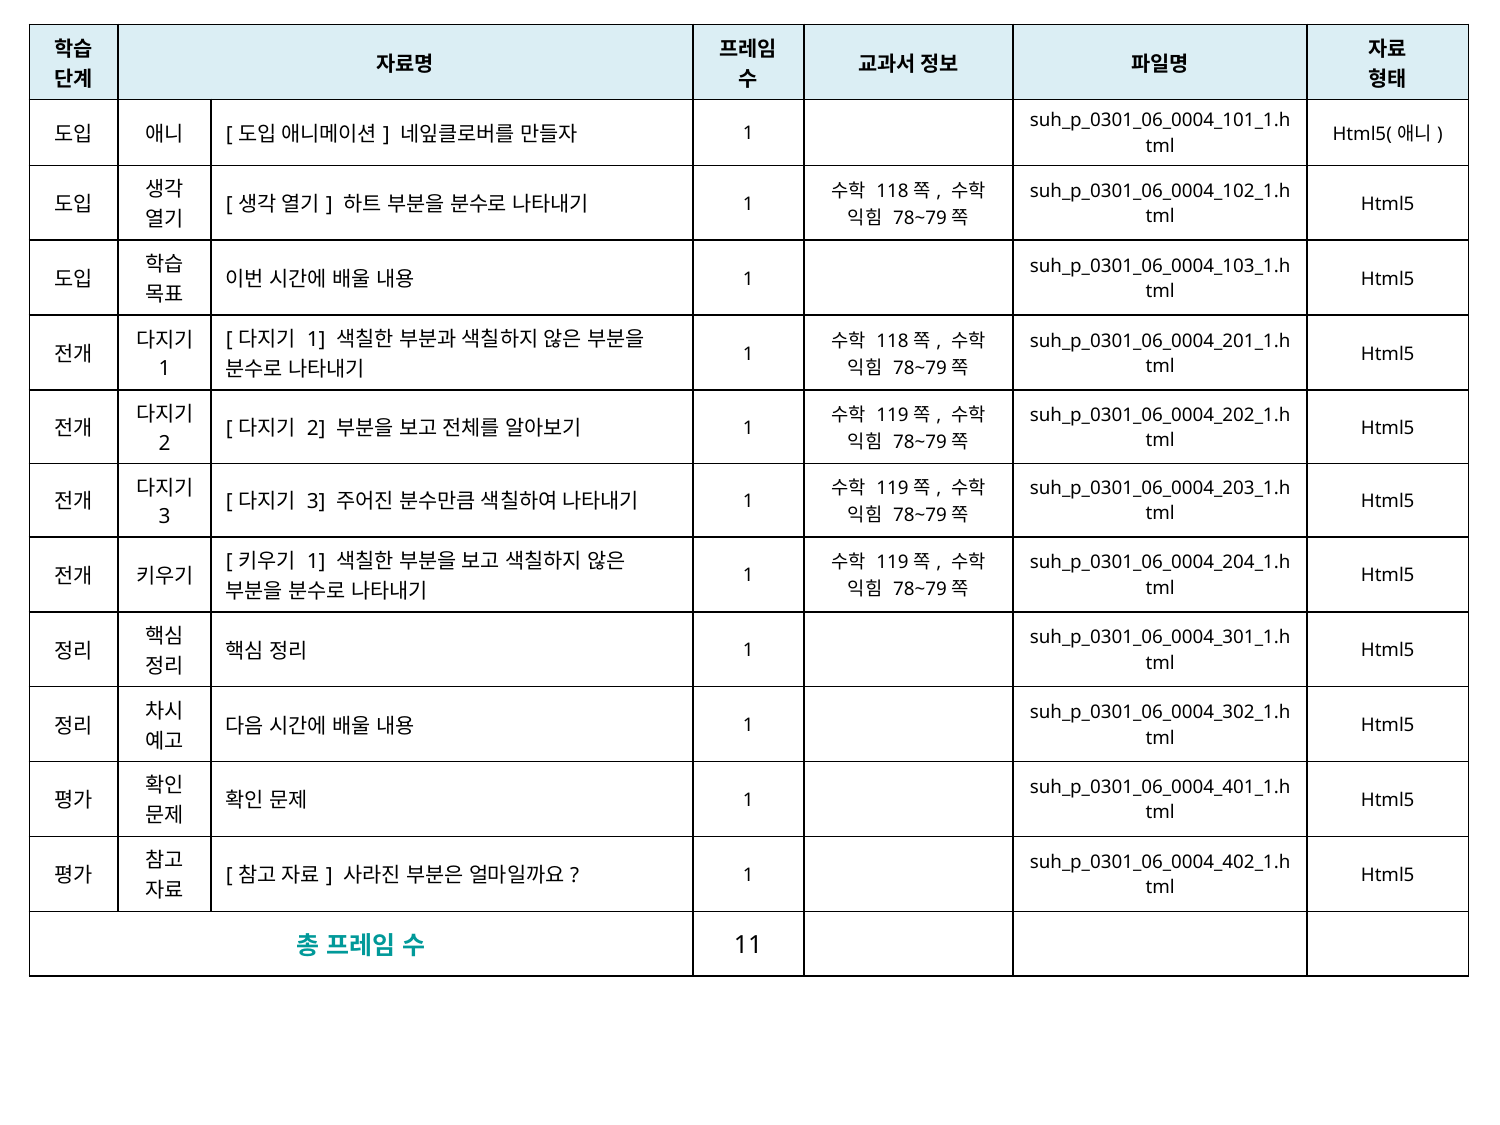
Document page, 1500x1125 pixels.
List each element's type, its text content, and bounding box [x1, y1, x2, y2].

table_cell [도입 애니메이션] 네잎클로버를 만들자 [212, 100, 692, 165]
table_cell Html5 [1308, 538, 1468, 611]
table_cell 전개 [30, 464, 117, 536]
table_cell suh_p_0301_06_0004_301_1.html [1014, 613, 1306, 686]
table_cell 1 [694, 241, 803, 314]
table_cell [805, 241, 1012, 314]
table_header 학습 단계 [30, 25, 117, 99]
table_cell [다지기 3] 주어진 분수만큼 색칠하여 나타내기 [212, 464, 692, 536]
table_cell suh_p_0301_06_0004_202_1.html [1014, 391, 1306, 463]
table_cell 정리 [30, 687, 117, 761]
table_cell [805, 687, 1012, 761]
table_cell suh_p_0301_06_0004_102_1.html [1014, 166, 1306, 239]
table_cell 1 [694, 391, 803, 463]
table_cell [다지기 1] 색칠한 부분과 색칠하지 않은 부분을 분수로 나타내기 [212, 316, 692, 389]
table_cell Html5 [1308, 837, 1468, 911]
table_cell 차시 예고 [119, 687, 210, 761]
table_cell 핵심 정리 [212, 613, 692, 686]
table_cell 수학 119쪽, 수학 익힘 78~79쪽 [805, 538, 1012, 611]
table_cell [참고 자료] 사라진 부분은 얼마일까요? [212, 837, 692, 911]
table_cell suh_p_0301_06_0004_401_1.html [1014, 762, 1306, 836]
table_cell 도입 [30, 100, 117, 165]
table_cell 전개 [30, 316, 117, 389]
table_cell 1 [694, 316, 803, 389]
table_cell 1 [694, 837, 803, 911]
table_cell 애니 [119, 100, 210, 165]
table_cell [키우기 1] 색칠한 부분을 보고 색칠하지 않은 부분을 분수로 나타내기 [212, 538, 692, 611]
table_cell Html5(애니) [1308, 100, 1468, 165]
table_cell [1308, 912, 1468, 975]
table_cell 전개 [30, 538, 117, 611]
table_cell [805, 100, 1012, 165]
table_cell suh_p_0301_06_0004_103_1.html [1014, 241, 1306, 314]
table_cell 도입 [30, 241, 117, 314]
table_cell Html5 [1308, 687, 1468, 761]
table_cell 생각 열기 [119, 166, 210, 239]
table_cell 1 [694, 538, 803, 611]
table_cell [1014, 912, 1306, 975]
table_header 파일명 [1014, 25, 1306, 99]
table_cell suh_p_0301_06_0004_302_1.html [1014, 687, 1306, 761]
table_cell 정리 [30, 613, 117, 686]
table_cell 이번 시간에 배울 내용 [212, 241, 692, 314]
table_cell 11 [694, 912, 803, 975]
table_cell 다지기 3 [119, 464, 210, 536]
table_cell Html5 [1308, 762, 1468, 836]
table_cell Html5 [1308, 166, 1468, 239]
table_cell 평가 [30, 837, 117, 911]
table_cell Html5 [1308, 316, 1468, 389]
table_cell 1 [694, 100, 803, 165]
table_cell 도입 [30, 166, 117, 239]
table_cell suh_p_0301_06_0004_204_1.html [1014, 538, 1306, 611]
table_header 자료 형태 [1308, 25, 1468, 99]
table_cell 참고 자료 [119, 837, 210, 911]
table_cell 학습 목표 [119, 241, 210, 314]
table_cell Html5 [1308, 391, 1468, 463]
table_header 프레임 수 [694, 25, 803, 99]
table_cell 평가 [30, 762, 117, 836]
table_cell suh_p_0301_06_0004_201_1.html [1014, 316, 1306, 389]
table_cell [805, 912, 1012, 975]
table_cell 1 [694, 464, 803, 536]
table_cell 전개 [30, 391, 117, 463]
table_cell 수학 119쪽, 수학 익힘 78~79쪽 [805, 464, 1012, 536]
table_cell 1 [694, 166, 803, 239]
table_cell 키우기 [119, 538, 210, 611]
table_cell 수학 119쪽, 수학 익힘 78~79쪽 [805, 391, 1012, 463]
table_cell Html5 [1308, 613, 1468, 686]
table_cell 다지기 2 [119, 391, 210, 463]
table_cell 확인 문제 [119, 762, 210, 836]
table_cell 수학 118쪽, 수학 익힘 78~79쪽 [805, 166, 1012, 239]
table_cell [805, 762, 1012, 836]
table_cell [다지기 2] 부분을 보고 전체를 알아보기 [212, 391, 692, 463]
table_cell Html5 [1308, 464, 1468, 536]
table_cell 1 [694, 762, 803, 836]
table_cell 확인 문제 [212, 762, 692, 836]
table_cell 수학 118쪽, 수학 익힘 78~79쪽 [805, 316, 1012, 389]
table_cell 1 [694, 613, 803, 686]
table_cell [805, 613, 1012, 686]
table_cell suh_p_0301_06_0004_203_1.html [1014, 464, 1306, 536]
table_cell suh_p_0301_06_0004_402_1.html [1014, 837, 1306, 911]
table_cell 1 [694, 687, 803, 761]
table_cell 총 프레임 수 [30, 912, 692, 975]
table_header 교과서 정보 [805, 25, 1012, 99]
table_cell Html5 [1308, 241, 1468, 314]
table_cell 다음 시간에 배울 내용 [212, 687, 692, 761]
table_cell suh_p_0301_06_0004_101_1.html [1014, 100, 1306, 165]
table_cell [805, 837, 1012, 911]
table_cell 다지기 1 [119, 316, 210, 389]
table_cell [생각 열기] 하트 부분을 분수로 나타내기 [212, 166, 692, 239]
table_cell 핵심 정리 [119, 613, 210, 686]
table_header 자료명 [119, 25, 692, 99]
